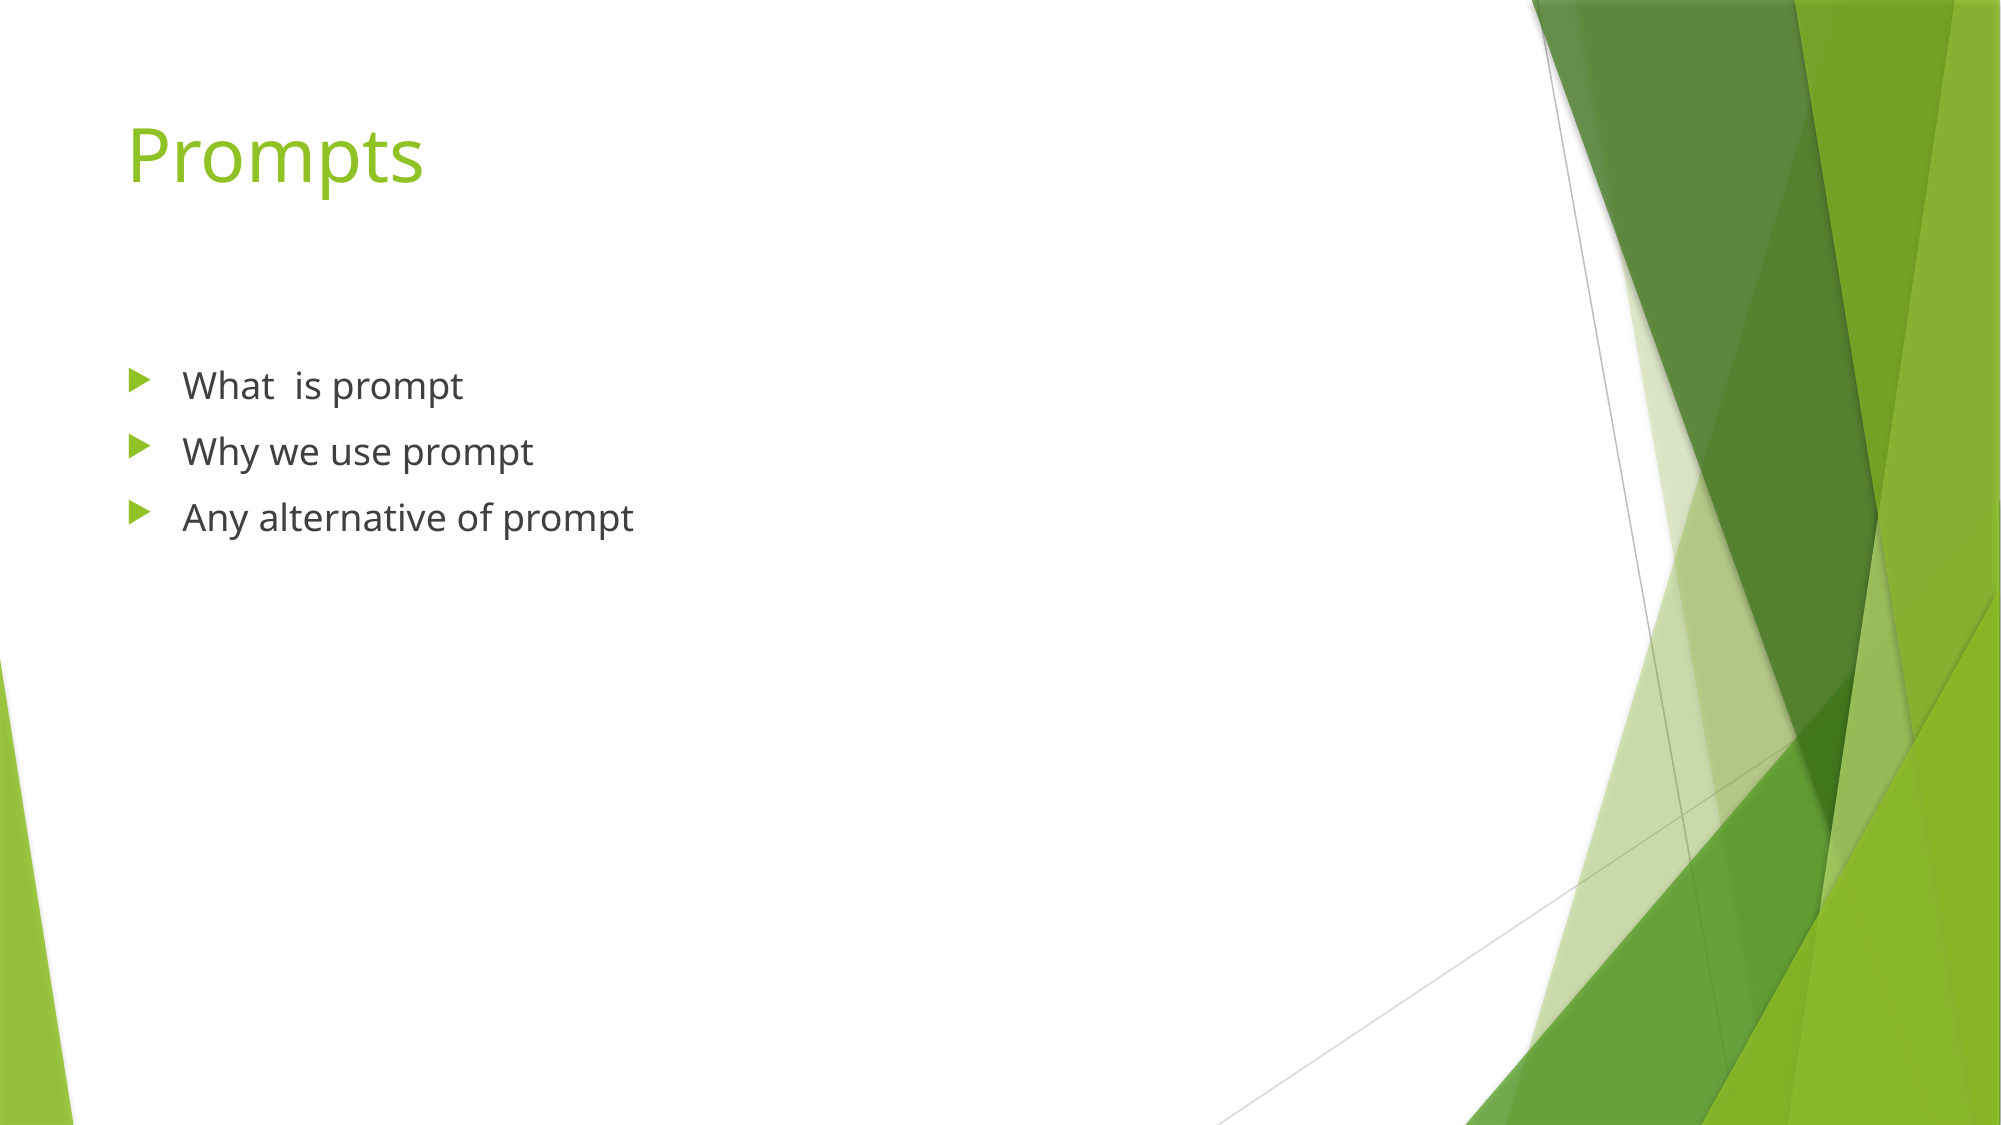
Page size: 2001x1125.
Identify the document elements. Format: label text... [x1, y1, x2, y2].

title Prompts [111, 99, 1522, 317]
list What is prompt Why we use prompt Any alternative of prompt [111, 354, 1522, 992]
